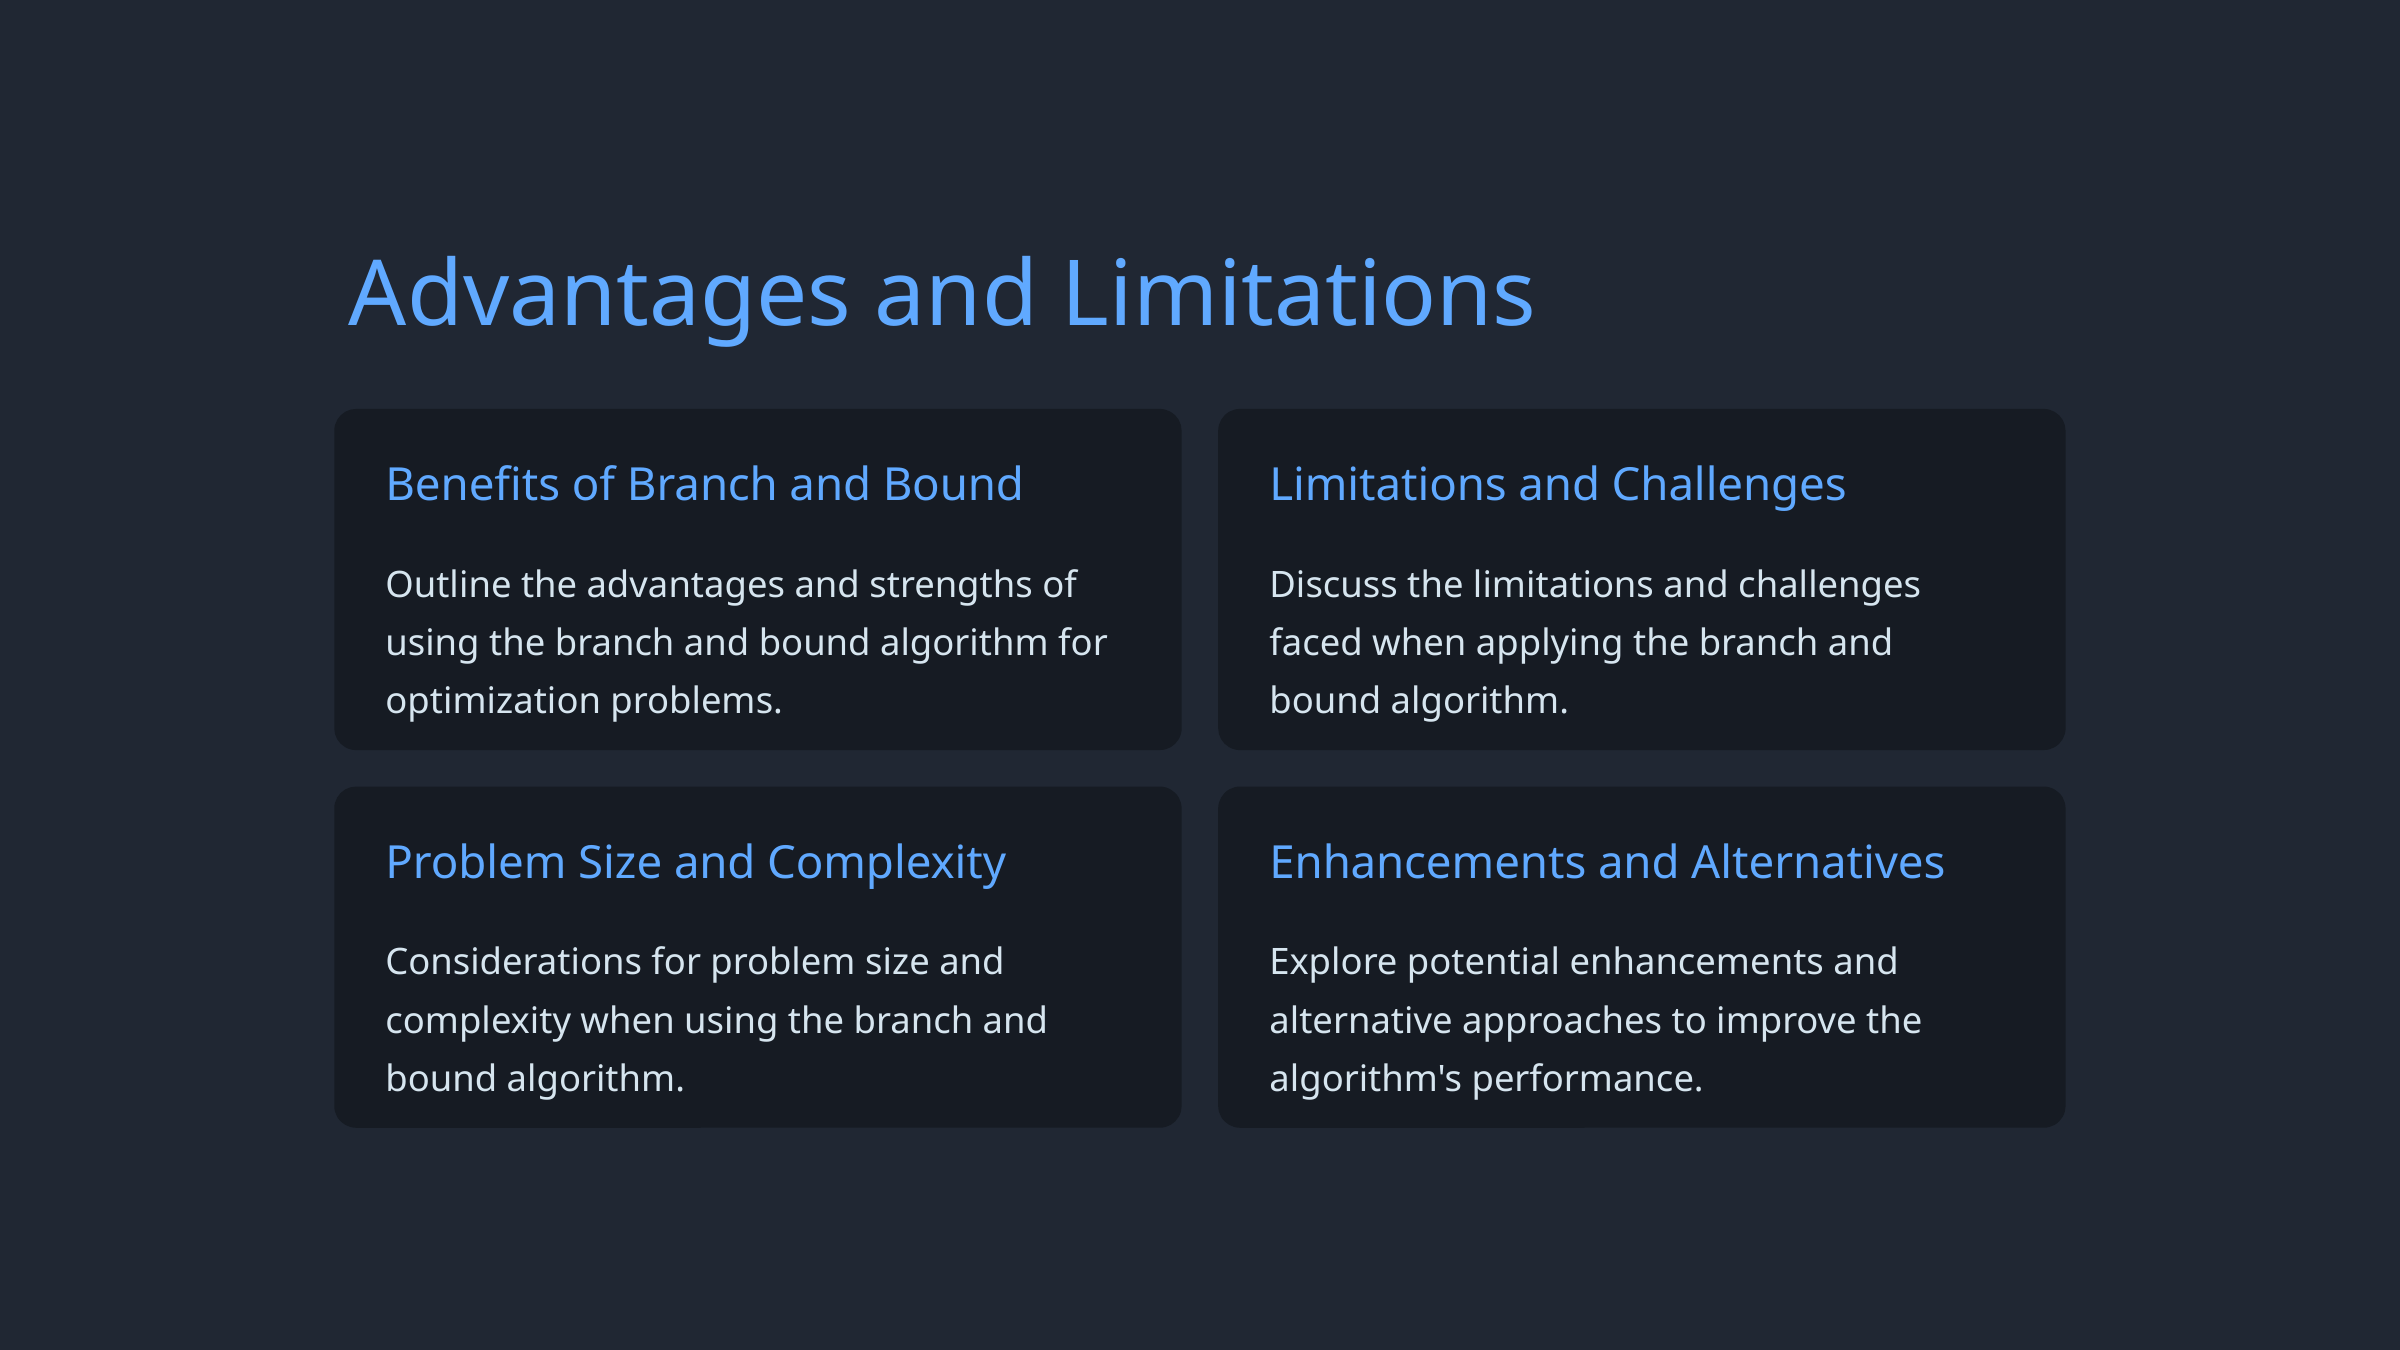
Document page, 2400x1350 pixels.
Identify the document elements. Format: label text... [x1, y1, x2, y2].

text_box Problem Size and Complexity [370, 822, 1001, 880]
text_box [1218, 786, 2066, 1128]
text_box [0, 0, 2400, 1350]
text_box Explore potential enhancements and alternative approaches to improve the algorithm's performance. [1254, 916, 2030, 1092]
text_box Enhancements and Alternatives [1254, 822, 1951, 880]
text_box Outline the advantages and strengths of using the branch and bound algorithm for optimization problems. [370, 538, 1146, 714]
text_box Advantages and Limitations [334, 222, 1550, 337]
text_box [334, 408, 1182, 751]
text_box Benefits of Branch and Bound [370, 445, 1014, 503]
text_box [334, 786, 1182, 1128]
text_box Discuss the limitations and challenges faced when applying the branch and bound algorithm. [1254, 538, 2030, 656]
text_box Limitations and Challenges [1254, 445, 1850, 503]
text_box Considerations for problem size and complexity when using the branch and bound algorithm. [370, 916, 1146, 1033]
text_box [1218, 408, 2066, 751]
